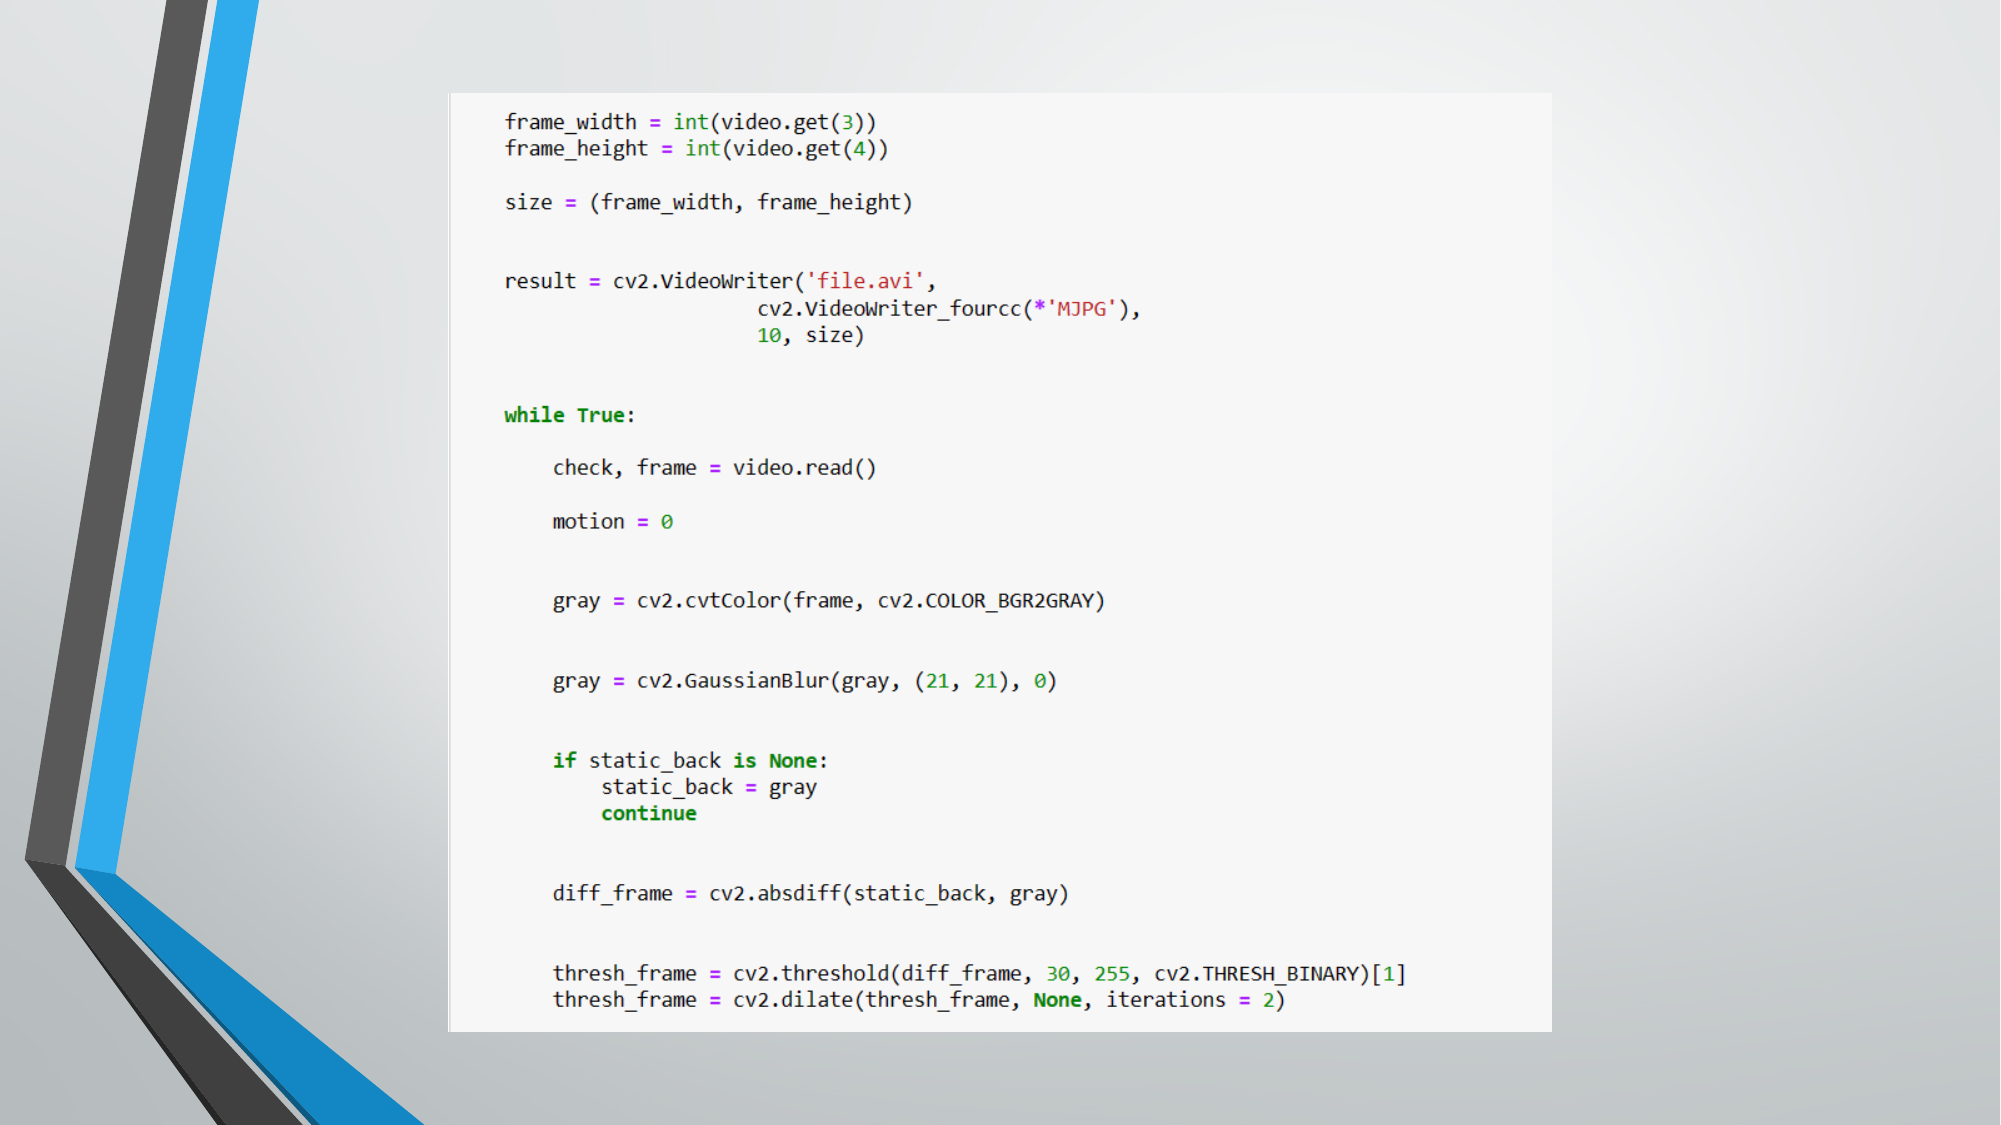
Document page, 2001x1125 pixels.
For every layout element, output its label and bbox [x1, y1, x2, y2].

picture [447, 93, 1553, 1032]
